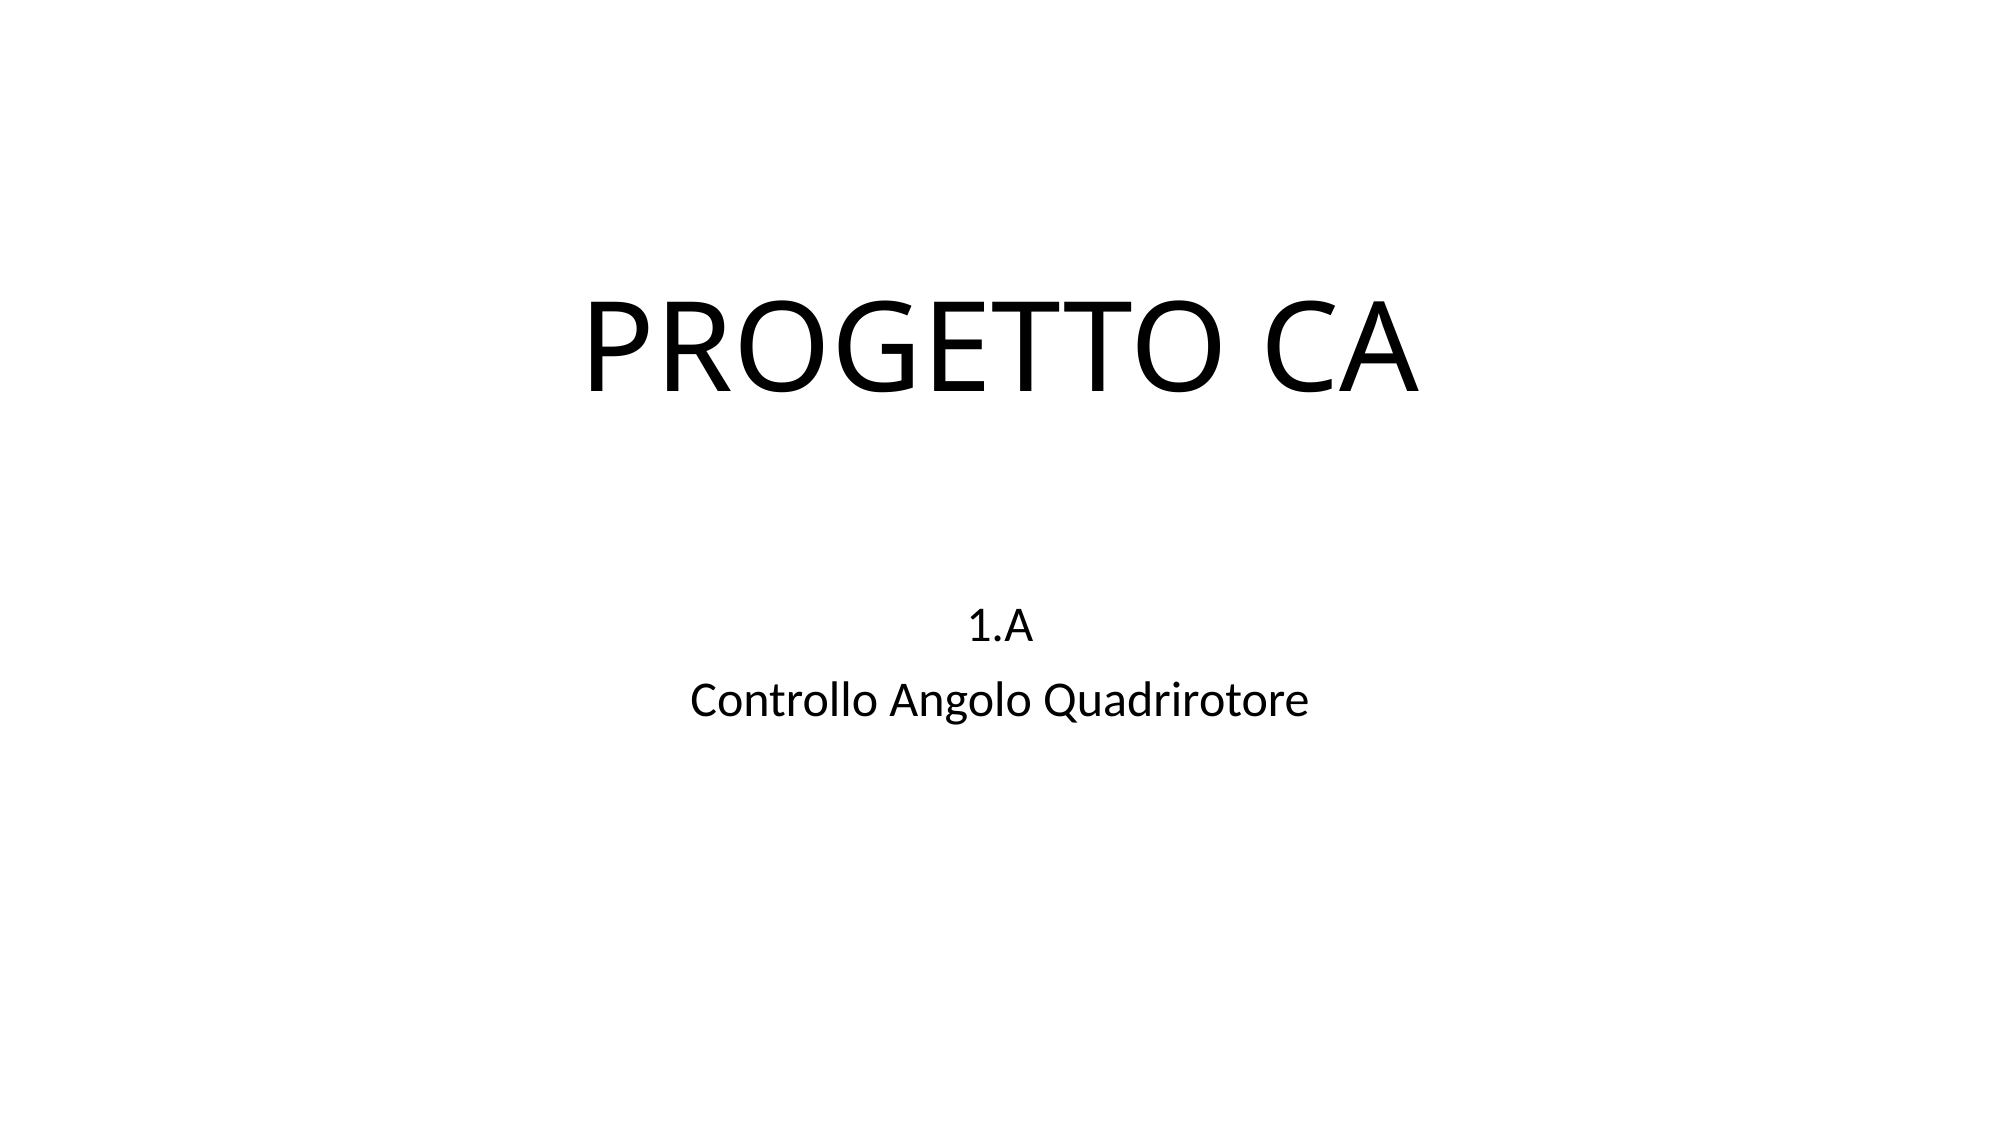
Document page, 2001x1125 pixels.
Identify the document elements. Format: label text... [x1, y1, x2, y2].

title PROGETTO CA [249, 184, 1750, 576]
subtitle 1.A Controllo Angolo Quadrirotore [249, 590, 1750, 863]
